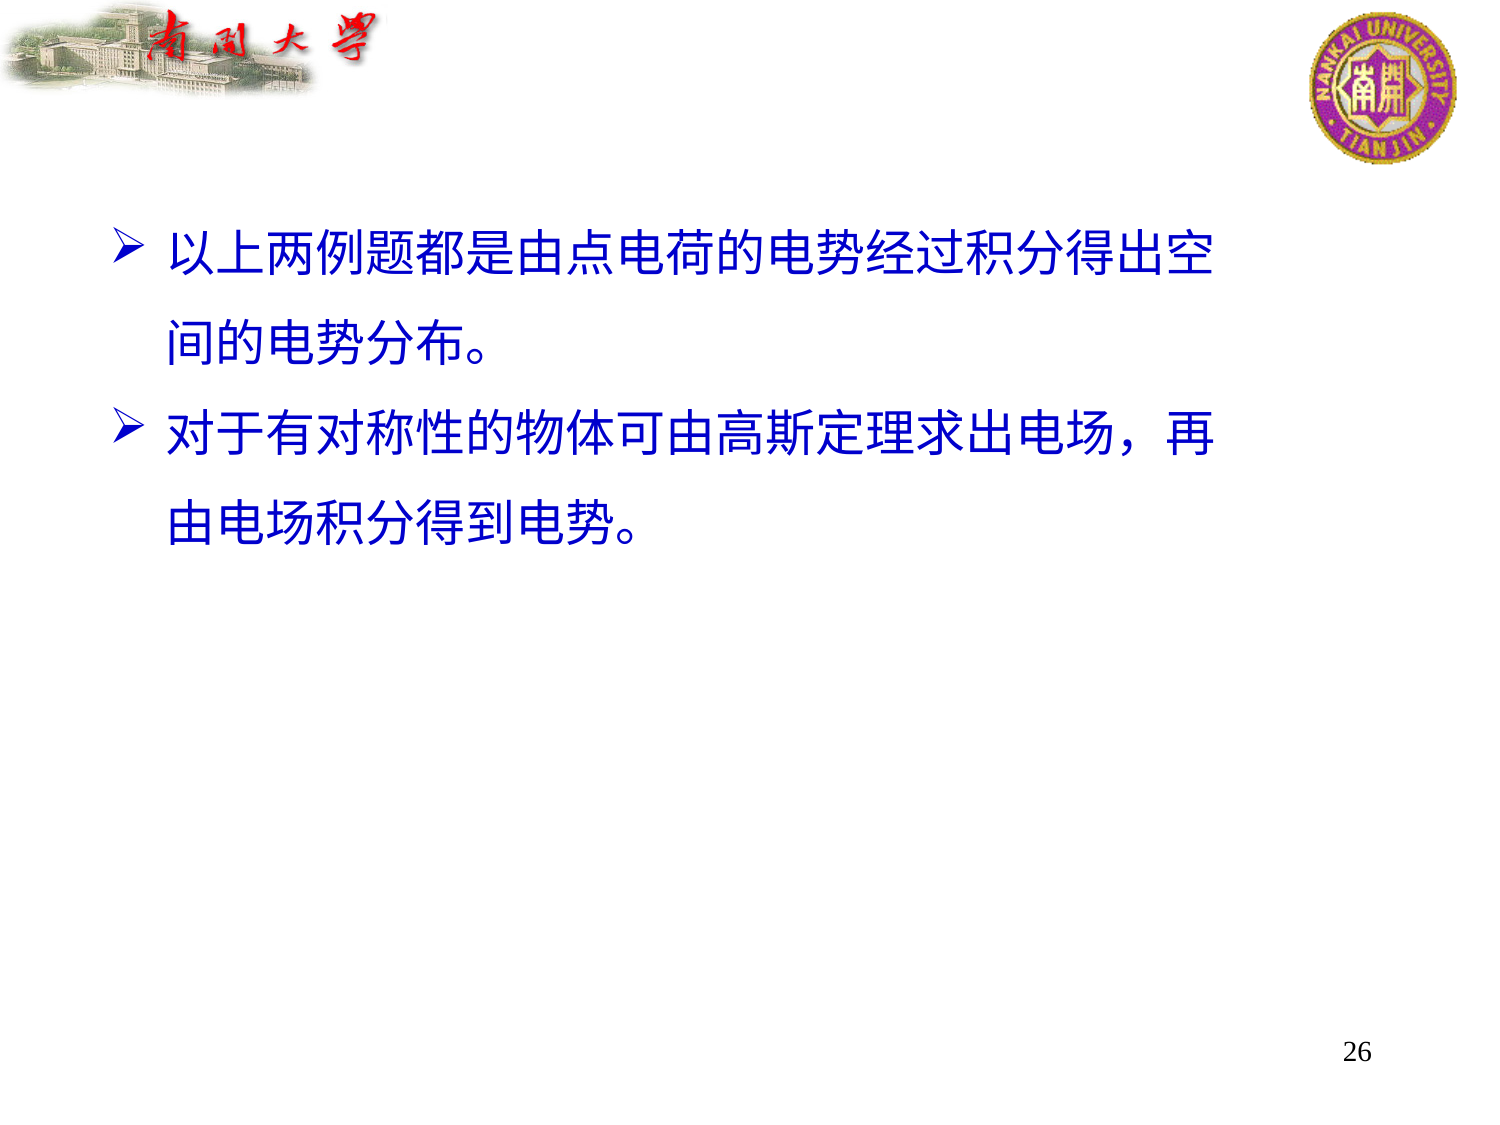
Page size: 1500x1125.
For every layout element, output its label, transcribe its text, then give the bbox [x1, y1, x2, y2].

text_box 以上两例题都是由点电荷的电势经过积分得出空间的电势分布。 对于有对称性的物体可由高斯定理求出电场，再由电场积分得到电势。 [94, 184, 1249, 560]
picture [0, 0, 388, 100]
picture [1262, 0, 1500, 178]
slide_number 26 [1074, 1024, 1388, 1101]
